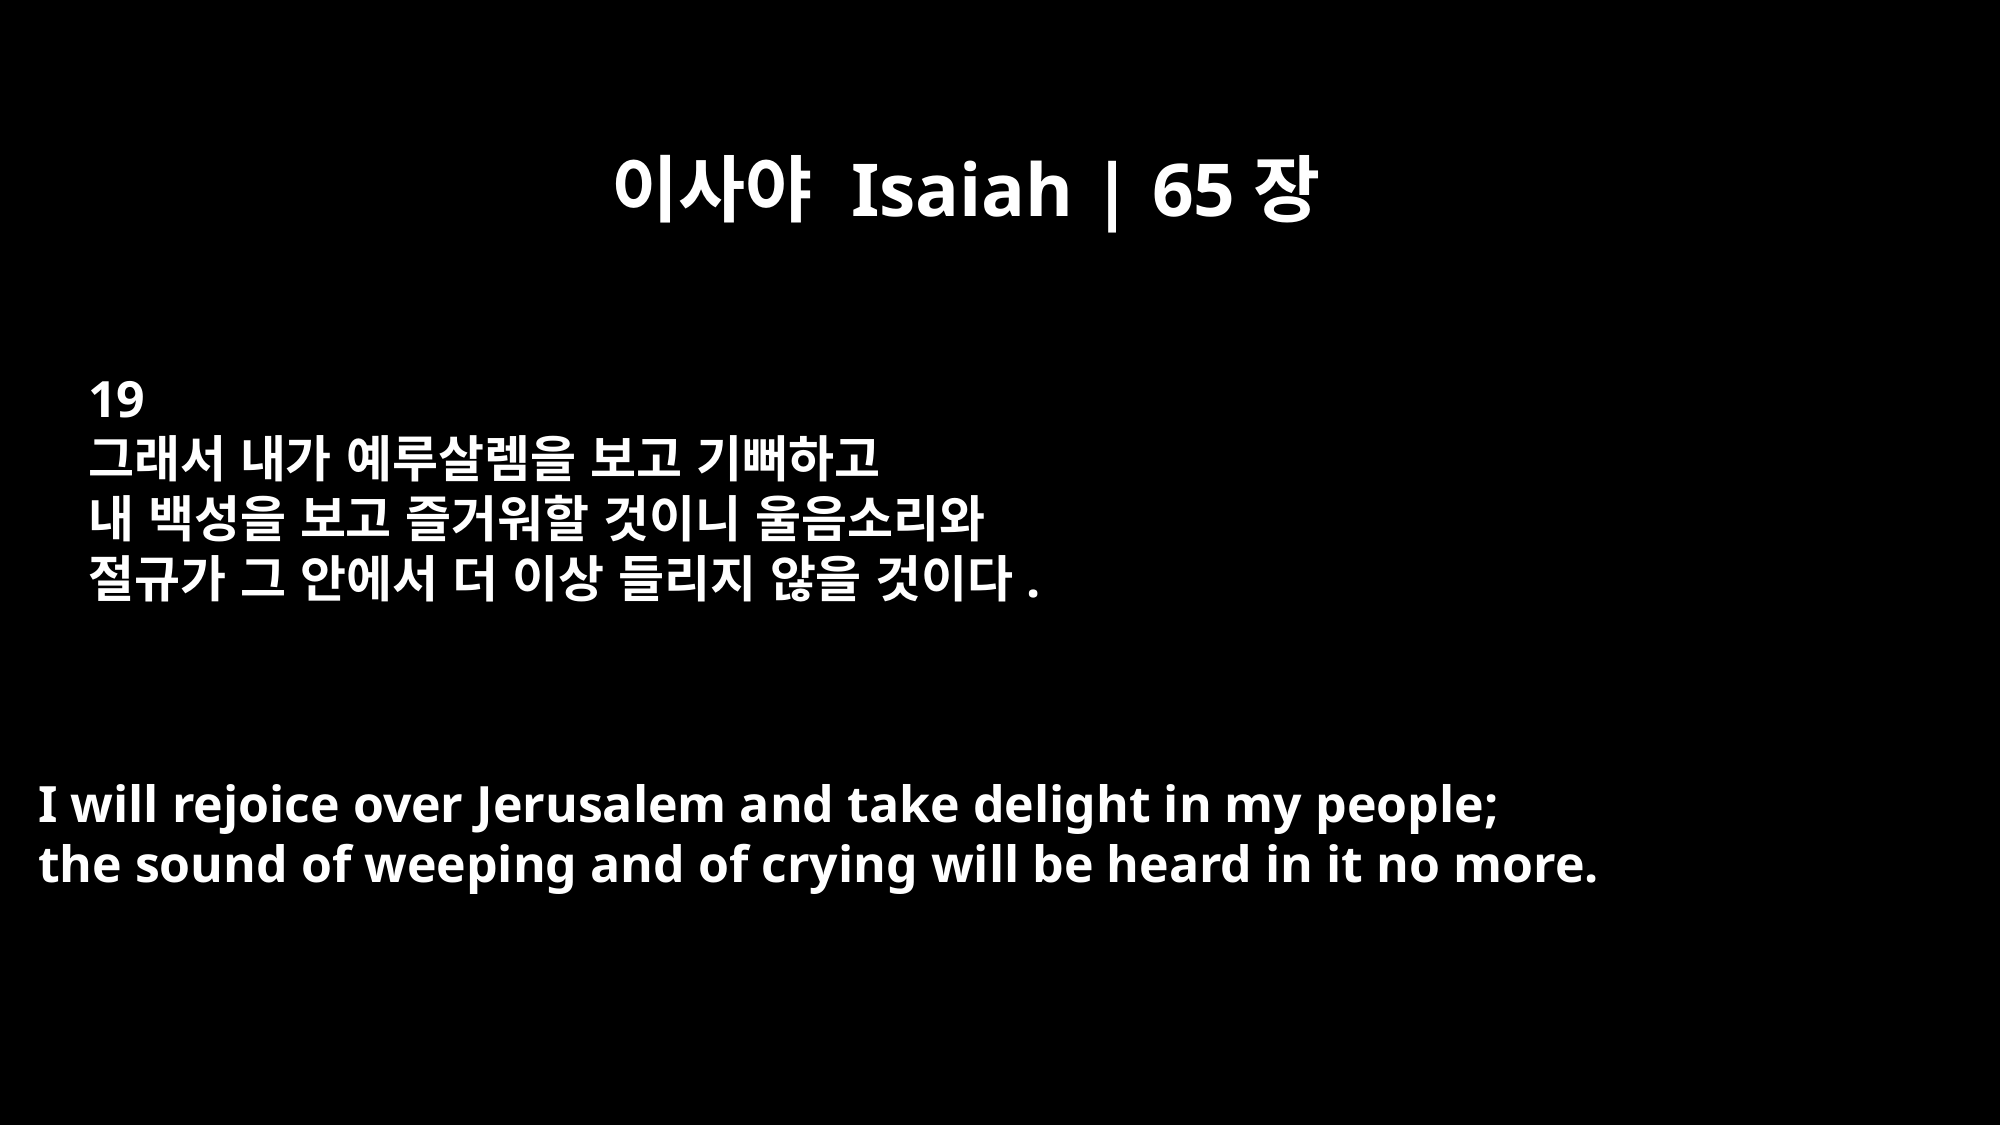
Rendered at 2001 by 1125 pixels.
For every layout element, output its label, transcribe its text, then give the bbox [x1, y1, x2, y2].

text_box 19 그래서 내가 예루살렘을 보고 기뻐하고 내 백성을 보고 즐거워할 것이니 울음소리와 절규가 그 안에서 더 이상 들리지 않을 것이다. [73, 359, 1056, 615]
text_box 이사야 Isaiah | 65장 [596, 136, 1336, 239]
text_box I will rejoice over Jerusalem and take delight in my people; the sound of weeping and of crying will be heard in it no more. [23, 764, 1615, 900]
